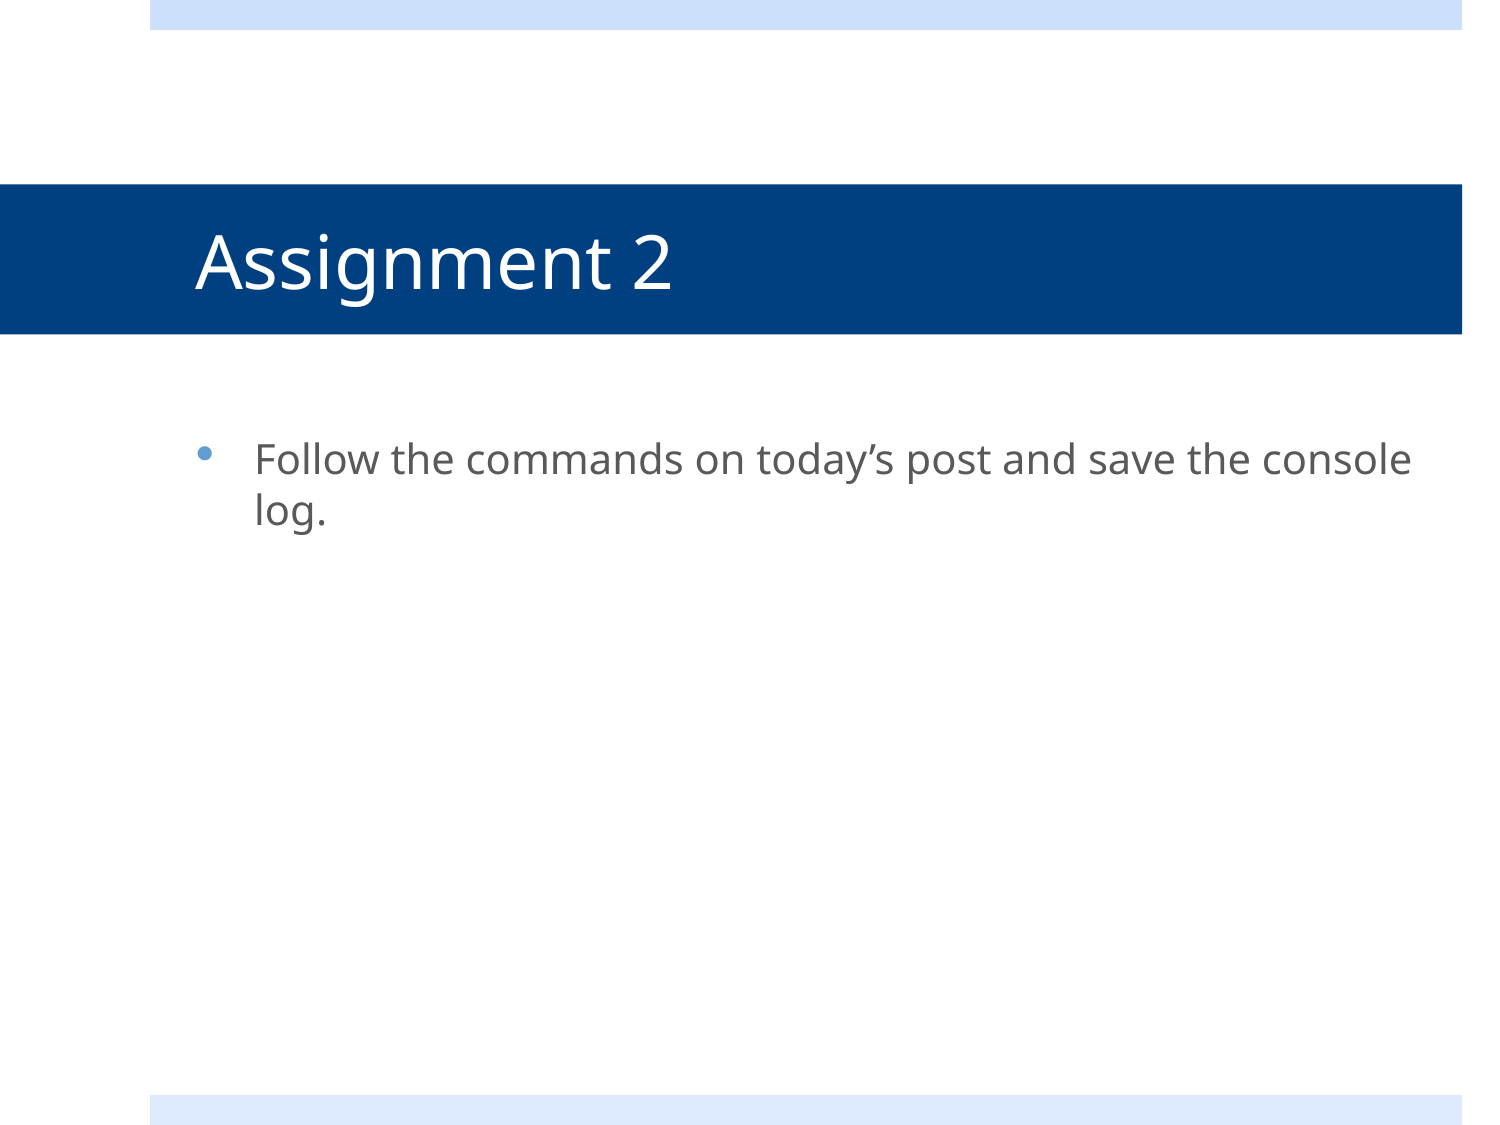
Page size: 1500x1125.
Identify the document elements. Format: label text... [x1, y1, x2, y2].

title Assignment 2 [0, 184, 1463, 335]
list Follow the commands on today’s post and save the console log. [182, 425, 1432, 1028]
